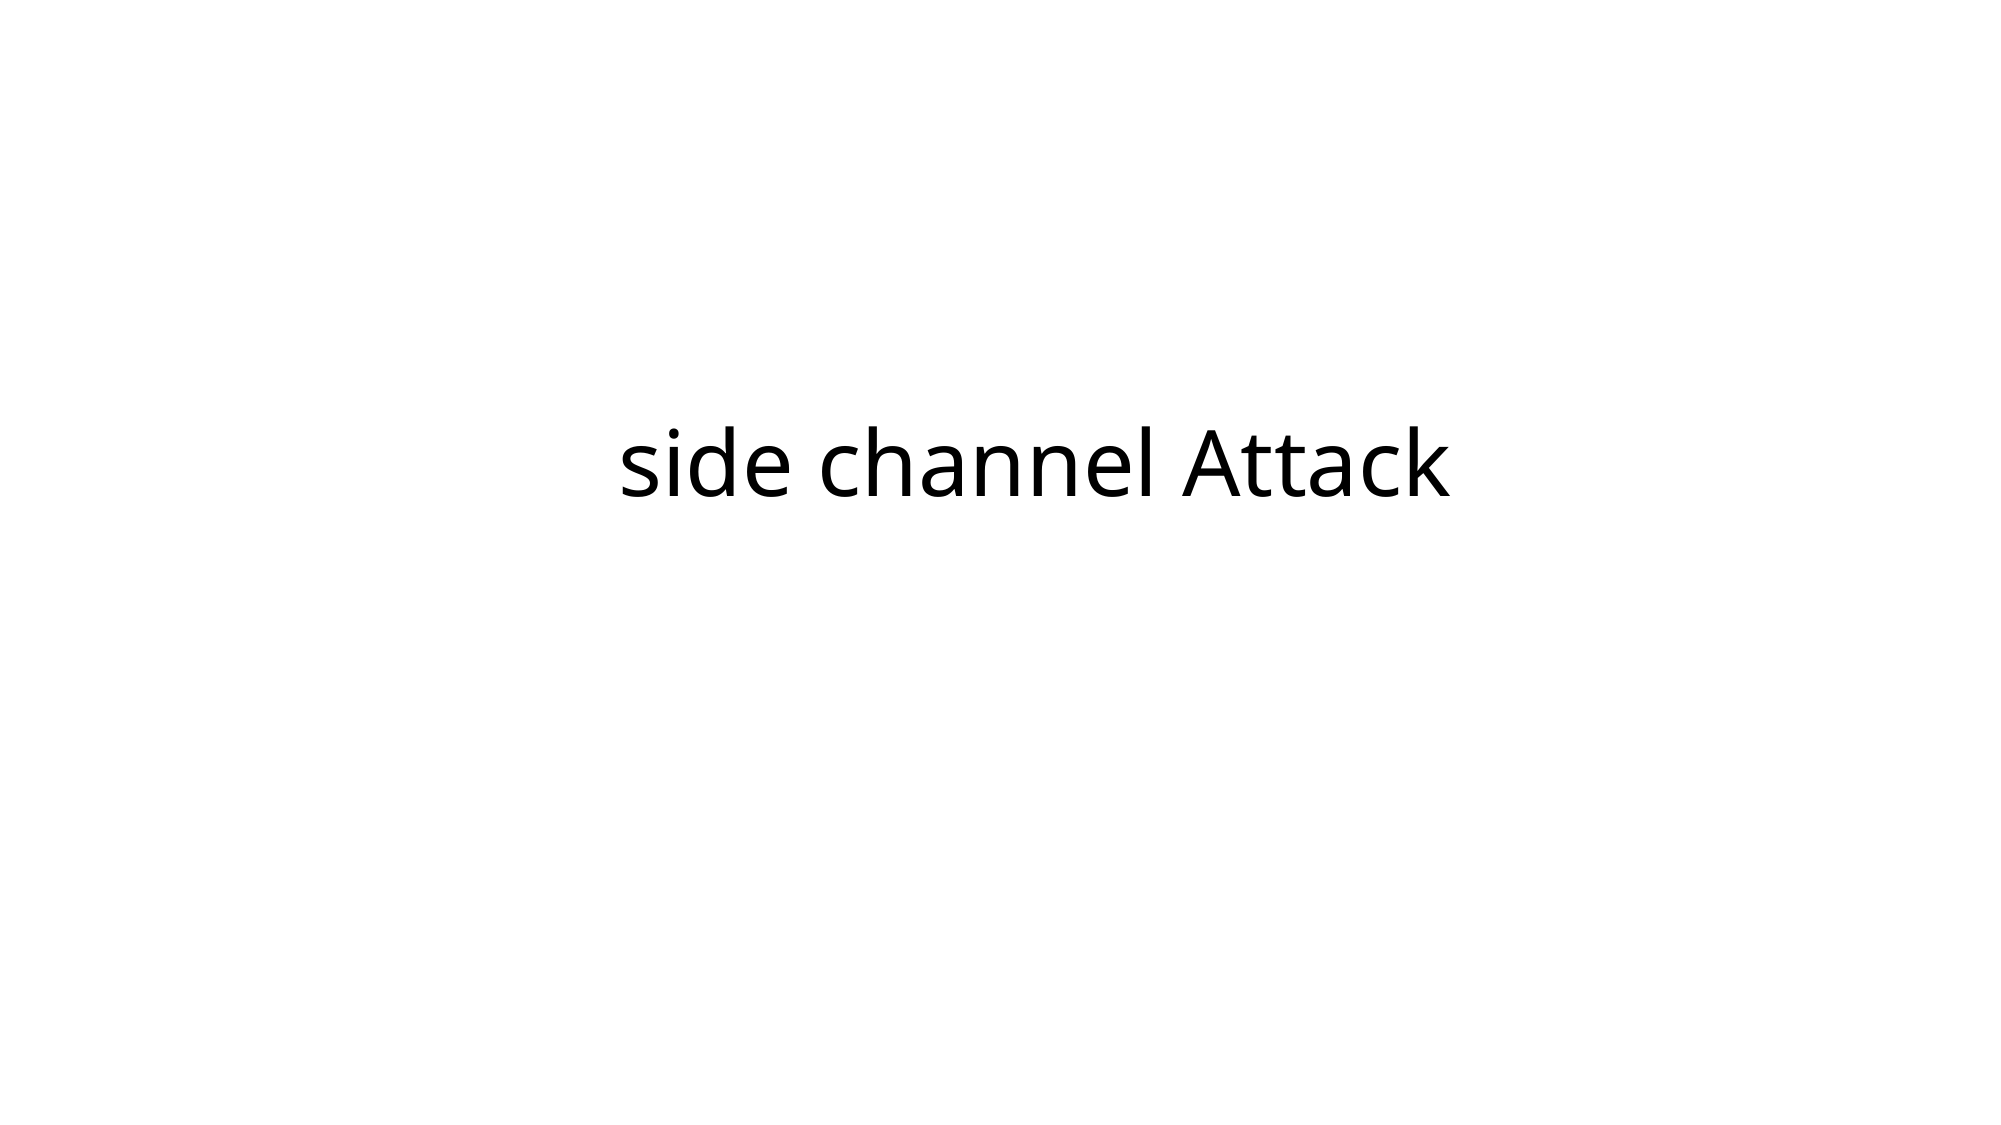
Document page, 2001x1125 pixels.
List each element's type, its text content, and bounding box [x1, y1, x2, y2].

title side channel Attack [172, 357, 1898, 576]
